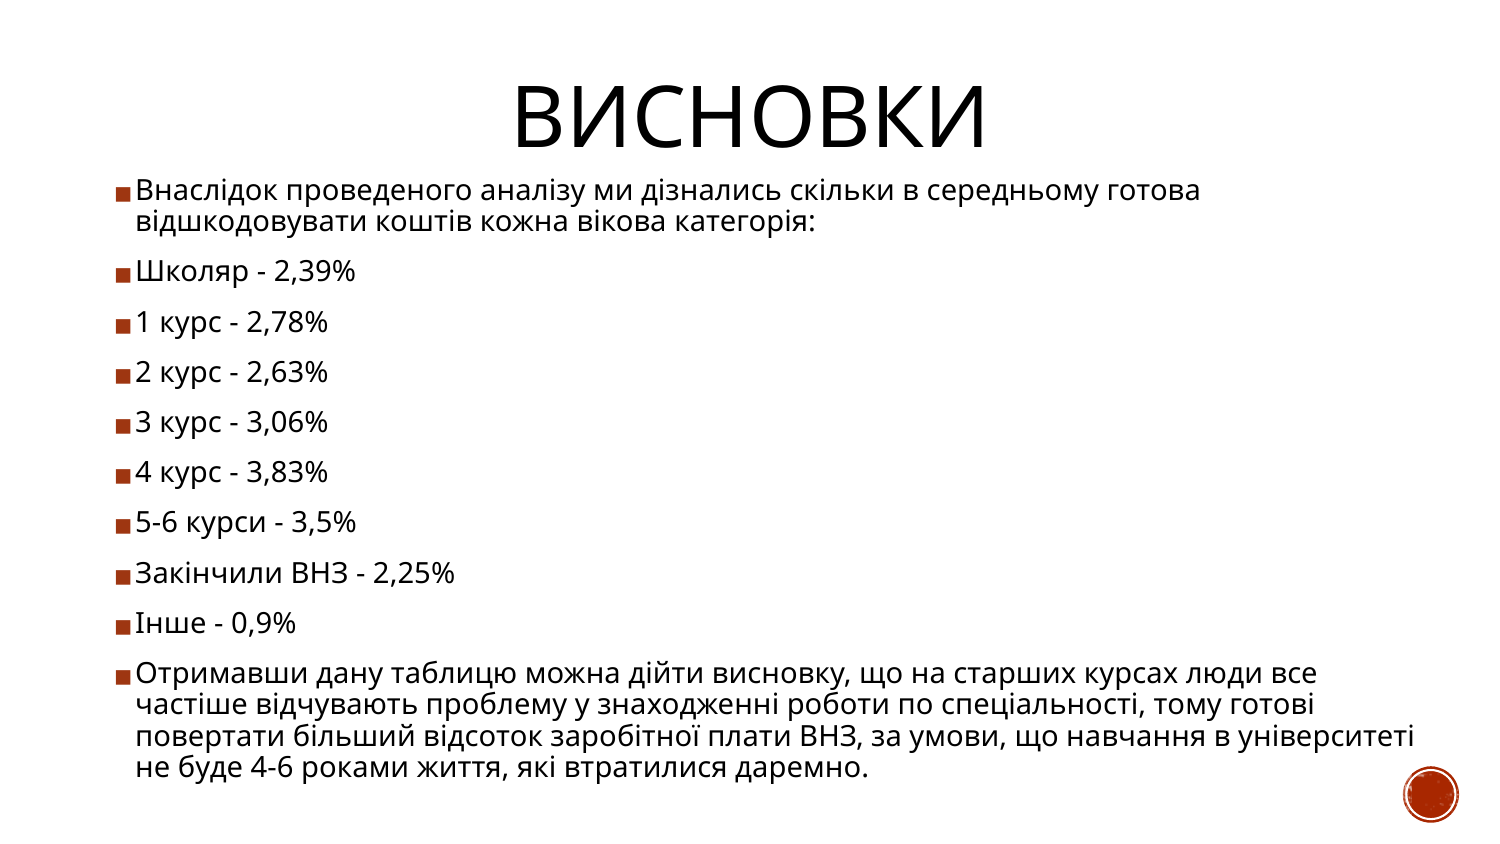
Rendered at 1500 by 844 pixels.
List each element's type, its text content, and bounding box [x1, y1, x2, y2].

picture [1402, 766, 1460, 823]
title ВИСНОВКИ [131, 20, 1370, 169]
list Внаслідок проведеного аналізу ми дізнались скільки в середньому готова відшкодовувати коштів кожна вікова категорія: Школяр - 2,39% 1 курс - 2,78% 2 курс - 2,63% 3 курс - 3,06% 4 курс - 3,83% 5-6 курси - 3,5% Закінчили ВНЗ - 2,25% Інше - 0,9% Отримавши дану таблицю можна дійти висновку, що на старших курсах люди все частіше відчувають проблему у знаходженні роботи по спеціальності, тому готові повертати більший відсоток заробітної плати ВНЗ, за умови, що навчання в університеті не буде 4-6 роками життя, які втратилися даремно. [101, 169, 1435, 760]
